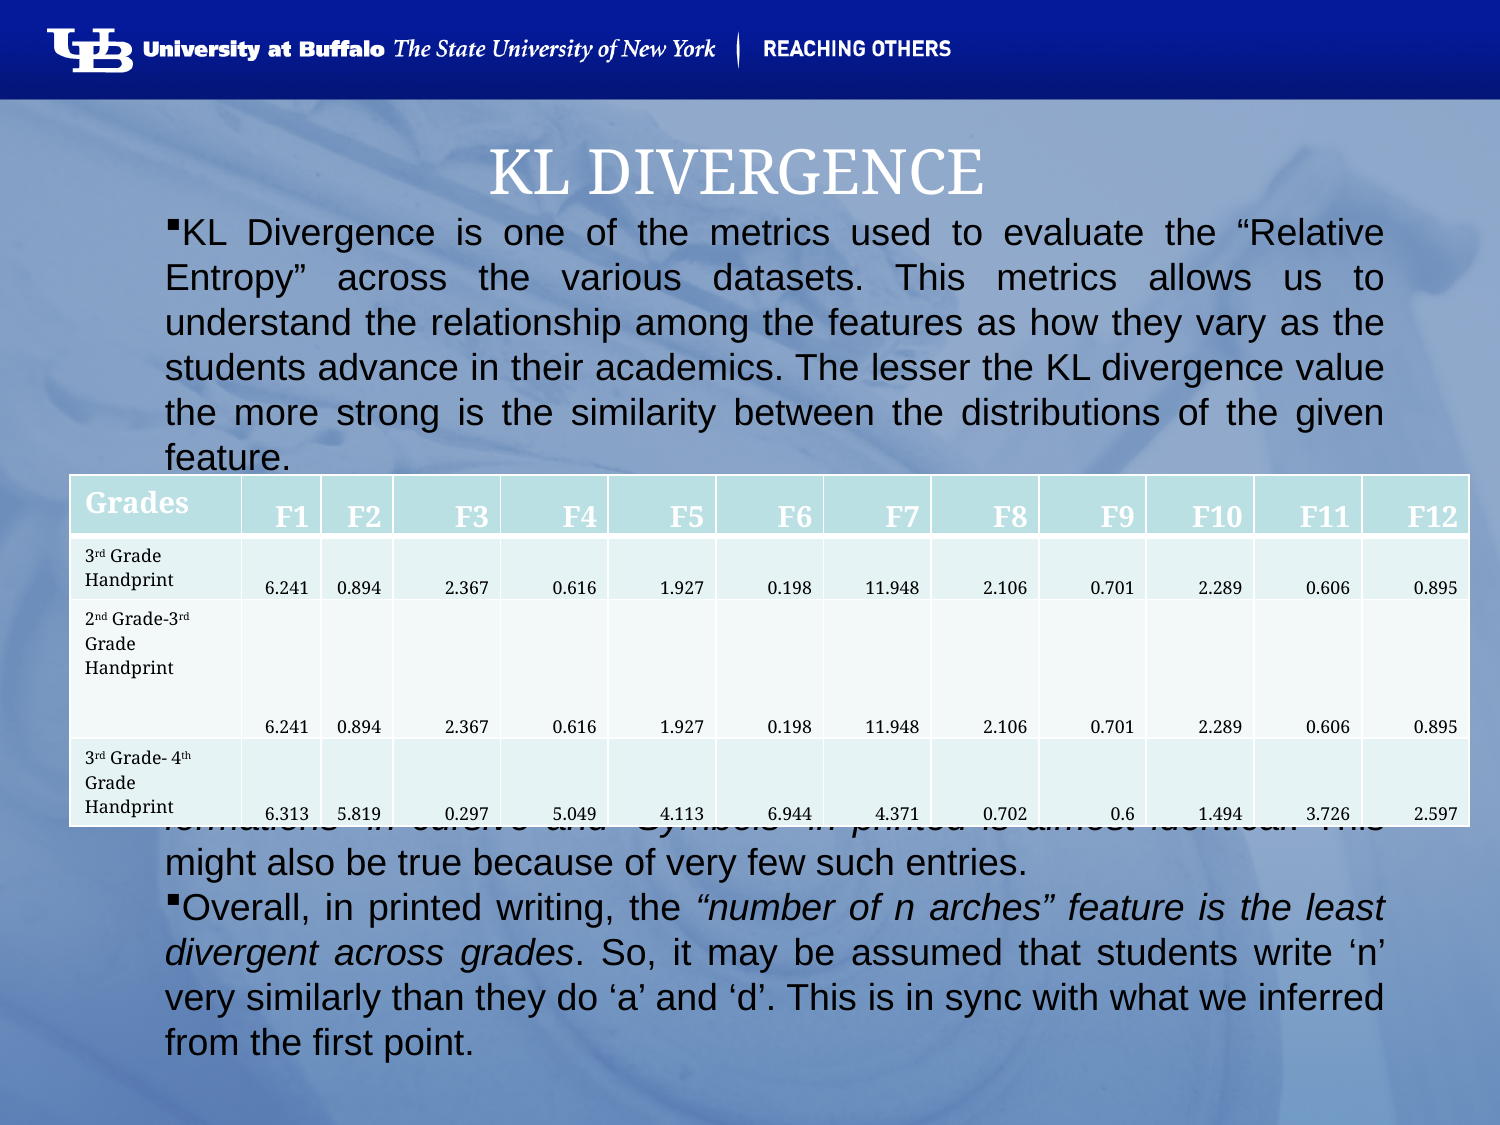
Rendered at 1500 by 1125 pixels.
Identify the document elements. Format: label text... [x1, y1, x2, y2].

table_cell 3rd Grade Handprint [71, 539, 241, 599]
table_header Grades [71, 476, 241, 533]
table_cell 1.927 [609, 539, 715, 599]
table_cell 5.819 [322, 739, 392, 825]
table_cell 1.494 [1147, 739, 1253, 825]
table_cell 0.198 [717, 600, 823, 737]
table_cell 6.313 [242, 739, 320, 825]
table_cell 2.106 [932, 600, 1038, 737]
table_cell 0.6 [1040, 739, 1145, 825]
picture [0, 0, 1500, 1125]
table_header F3 [394, 476, 500, 533]
table_cell 0.606 [1255, 600, 1361, 737]
table_cell 2.367 [394, 600, 500, 737]
table_cell 11.948 [824, 539, 930, 599]
table_cell 6.241 [242, 600, 320, 737]
table_cell 0.616 [501, 600, 607, 737]
table_header F9 [1040, 476, 1145, 533]
table_cell 5.049 [501, 739, 607, 825]
table_header F2 [322, 476, 392, 533]
table_header F12 [1363, 476, 1468, 533]
table_header F8 [932, 476, 1038, 533]
table_header F6 [717, 476, 823, 533]
table_cell 6.241 [242, 539, 320, 599]
title KL DIVERGENCE [99, 125, 1375, 200]
table_cell 2.367 [394, 539, 500, 599]
table_cell 2nd Grade-3rd Grade Handprint [71, 600, 241, 737]
table_cell 0.894 [322, 600, 392, 737]
table_header F10 [1147, 476, 1253, 533]
table_cell 0.606 [1255, 539, 1361, 599]
subtitle KL Divergence is one of the metrics used to evaluate the “Relative Entropy” across the various datasets. This metrics allows us to understand the relationship among the features as how they vary as the students advance in their academics. The lesser the KL divergence value the more strong is the similarity between the distributions of the given feature. KL Divergence between 3rd grade Printed and 3rd grade Cursive indicate that feature 9 is very low. This means the feature set of “unusual formations” in cursive and “Symbols” in printed is almost identical. This might also be true because of very few such entries. Overall, in printed writing, the “number of n arches” feature is the least divergent across grades. So, it may be assumed that students write ‘n’ very similarly than they do ‘a’ and ‘d’. This is in sync with what we inferred from the first point. [75, 200, 1400, 474]
table_cell 2.106 [932, 539, 1038, 599]
table_cell 3.726 [1255, 739, 1361, 825]
table_cell 0.297 [394, 739, 500, 825]
table_cell 2.289 [1147, 600, 1253, 737]
table_cell 11.948 [824, 600, 930, 737]
table_cell 0.198 [717, 539, 823, 599]
table_cell 3rd Grade- 4th Grade Handprint [71, 739, 241, 825]
table_header F5 [609, 476, 715, 533]
table_cell 0.702 [932, 739, 1038, 825]
table_cell 2.597 [1363, 739, 1468, 825]
table_cell 6.944 [717, 739, 823, 825]
table_header F7 [824, 476, 930, 533]
table_header F11 [1255, 476, 1361, 533]
table_cell 0.701 [1040, 539, 1145, 599]
table_header F1 [242, 476, 320, 533]
table_cell 0.701 [1040, 600, 1145, 737]
table_cell 1.927 [609, 600, 715, 737]
table_cell 4.113 [609, 739, 715, 825]
table_cell 0.894 [322, 539, 392, 599]
table_cell 4.371 [824, 739, 930, 825]
table_cell 0.895 [1363, 539, 1468, 599]
table_header F4 [501, 476, 607, 533]
table_cell 0.895 [1363, 600, 1468, 737]
table_cell 0.616 [501, 539, 607, 599]
table_cell 2.289 [1147, 539, 1253, 599]
